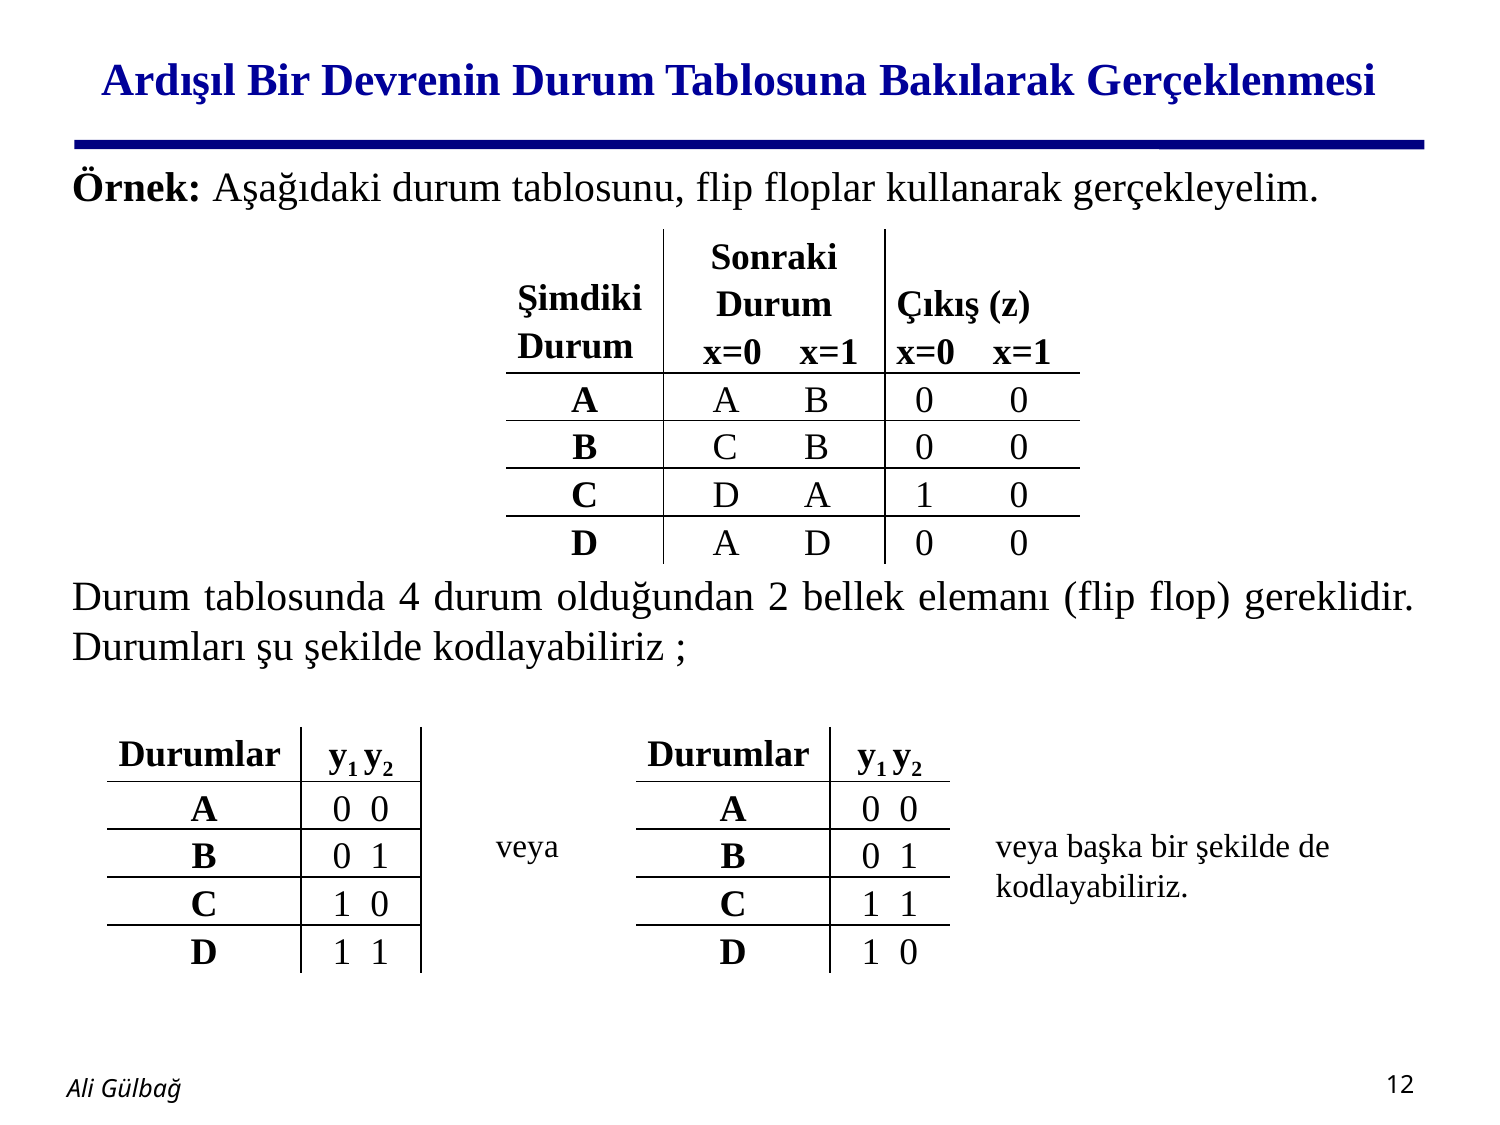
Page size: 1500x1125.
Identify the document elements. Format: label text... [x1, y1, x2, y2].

table_cell 0 0 [886, 517, 1080, 564]
table_cell A [506, 374, 663, 420]
table_cell 0 1 [302, 830, 420, 876]
text_box veya [481, 817, 622, 872]
table_header Çıkış (z) x=0 x=1 [886, 229, 1080, 372]
table_cell D [107, 926, 300, 973]
list Örnek: Aşağıdaki durum tablosunu, flip floplar kullanarak gerçekleyelim. Durum tablosunda 4 durum olduğundan 2 bellek elemanı (flip flop) gereklidir. Durumları şu şekilde kodlayabiliriz ; [56, 152, 1432, 986]
table_cell 1 1 [831, 878, 950, 924]
table_cell D [636, 926, 829, 973]
table_header Sonraki Durum x=0 x=1 [664, 229, 884, 372]
table_cell A [107, 782, 300, 828]
table_cell B [636, 830, 829, 876]
table_cell 1 0 [886, 469, 1080, 515]
table_cell D [506, 517, 663, 564]
table_cell 0 0 [886, 374, 1080, 420]
table_cell B [107, 830, 300, 876]
table_cell 0 0 [302, 782, 420, 828]
table_header Durumlar [107, 727, 300, 781]
table_header y1 y2 [831, 727, 950, 781]
text_box veya başka bir şekilde de kodlayabiliriz. [980, 817, 1371, 912]
table_cell A D [664, 517, 884, 564]
table_cell C [107, 878, 300, 924]
table_cell 1 0 [302, 878, 420, 924]
table_cell B [506, 421, 663, 467]
table_cell D A [664, 469, 884, 515]
title Ardışıl Bir Devrenin Durum Tablosuna Bakılarak Gerçeklenmesi [21, 12, 1457, 143]
table_cell 0 1 [831, 830, 950, 876]
table_cell 0 0 [886, 421, 1080, 467]
table_header y1 y2 [302, 727, 420, 781]
table_cell C [636, 878, 829, 924]
table_cell 1 0 [831, 926, 950, 973]
table_cell A B [664, 374, 884, 420]
table_header Durumlar [636, 727, 829, 781]
table_cell 1 1 [302, 926, 420, 973]
table_cell A [636, 782, 829, 828]
table_cell 0 0 [831, 782, 950, 828]
table_cell C [506, 469, 663, 515]
table_header Şimdiki Durum [506, 229, 663, 372]
table_cell C B [664, 421, 884, 467]
